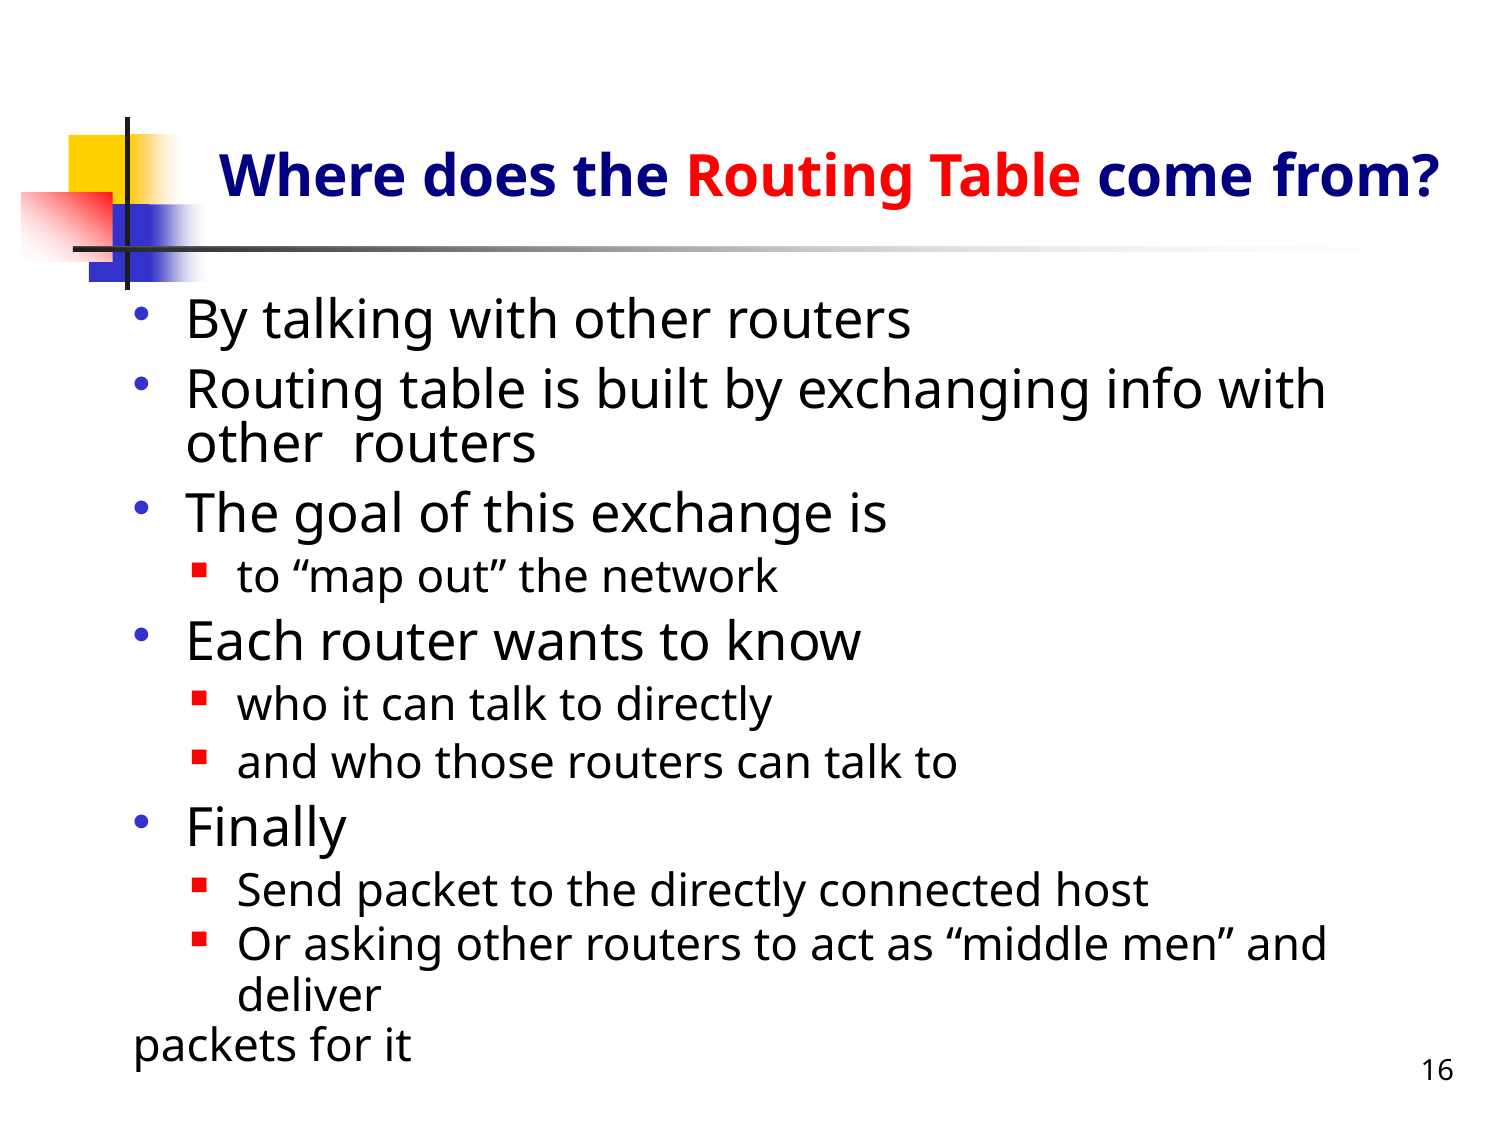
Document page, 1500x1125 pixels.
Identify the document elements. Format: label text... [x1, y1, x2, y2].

text_box By talking with other routers Routing table is built by exchanging info with other routers The goal of this exchange is to “map out” the network Each router wants to know who it can talk to directly and who those routers can talk to Finally Send packet to the directly connected host Or asking other routers to act as “middle men” and deliver packets for it [130, 284, 1423, 1071]
slide_number 16 [1386, 1056, 1457, 1094]
title Where does the Routing Table come from? [202, 137, 1456, 209]
picture [20, 134, 1423, 282]
